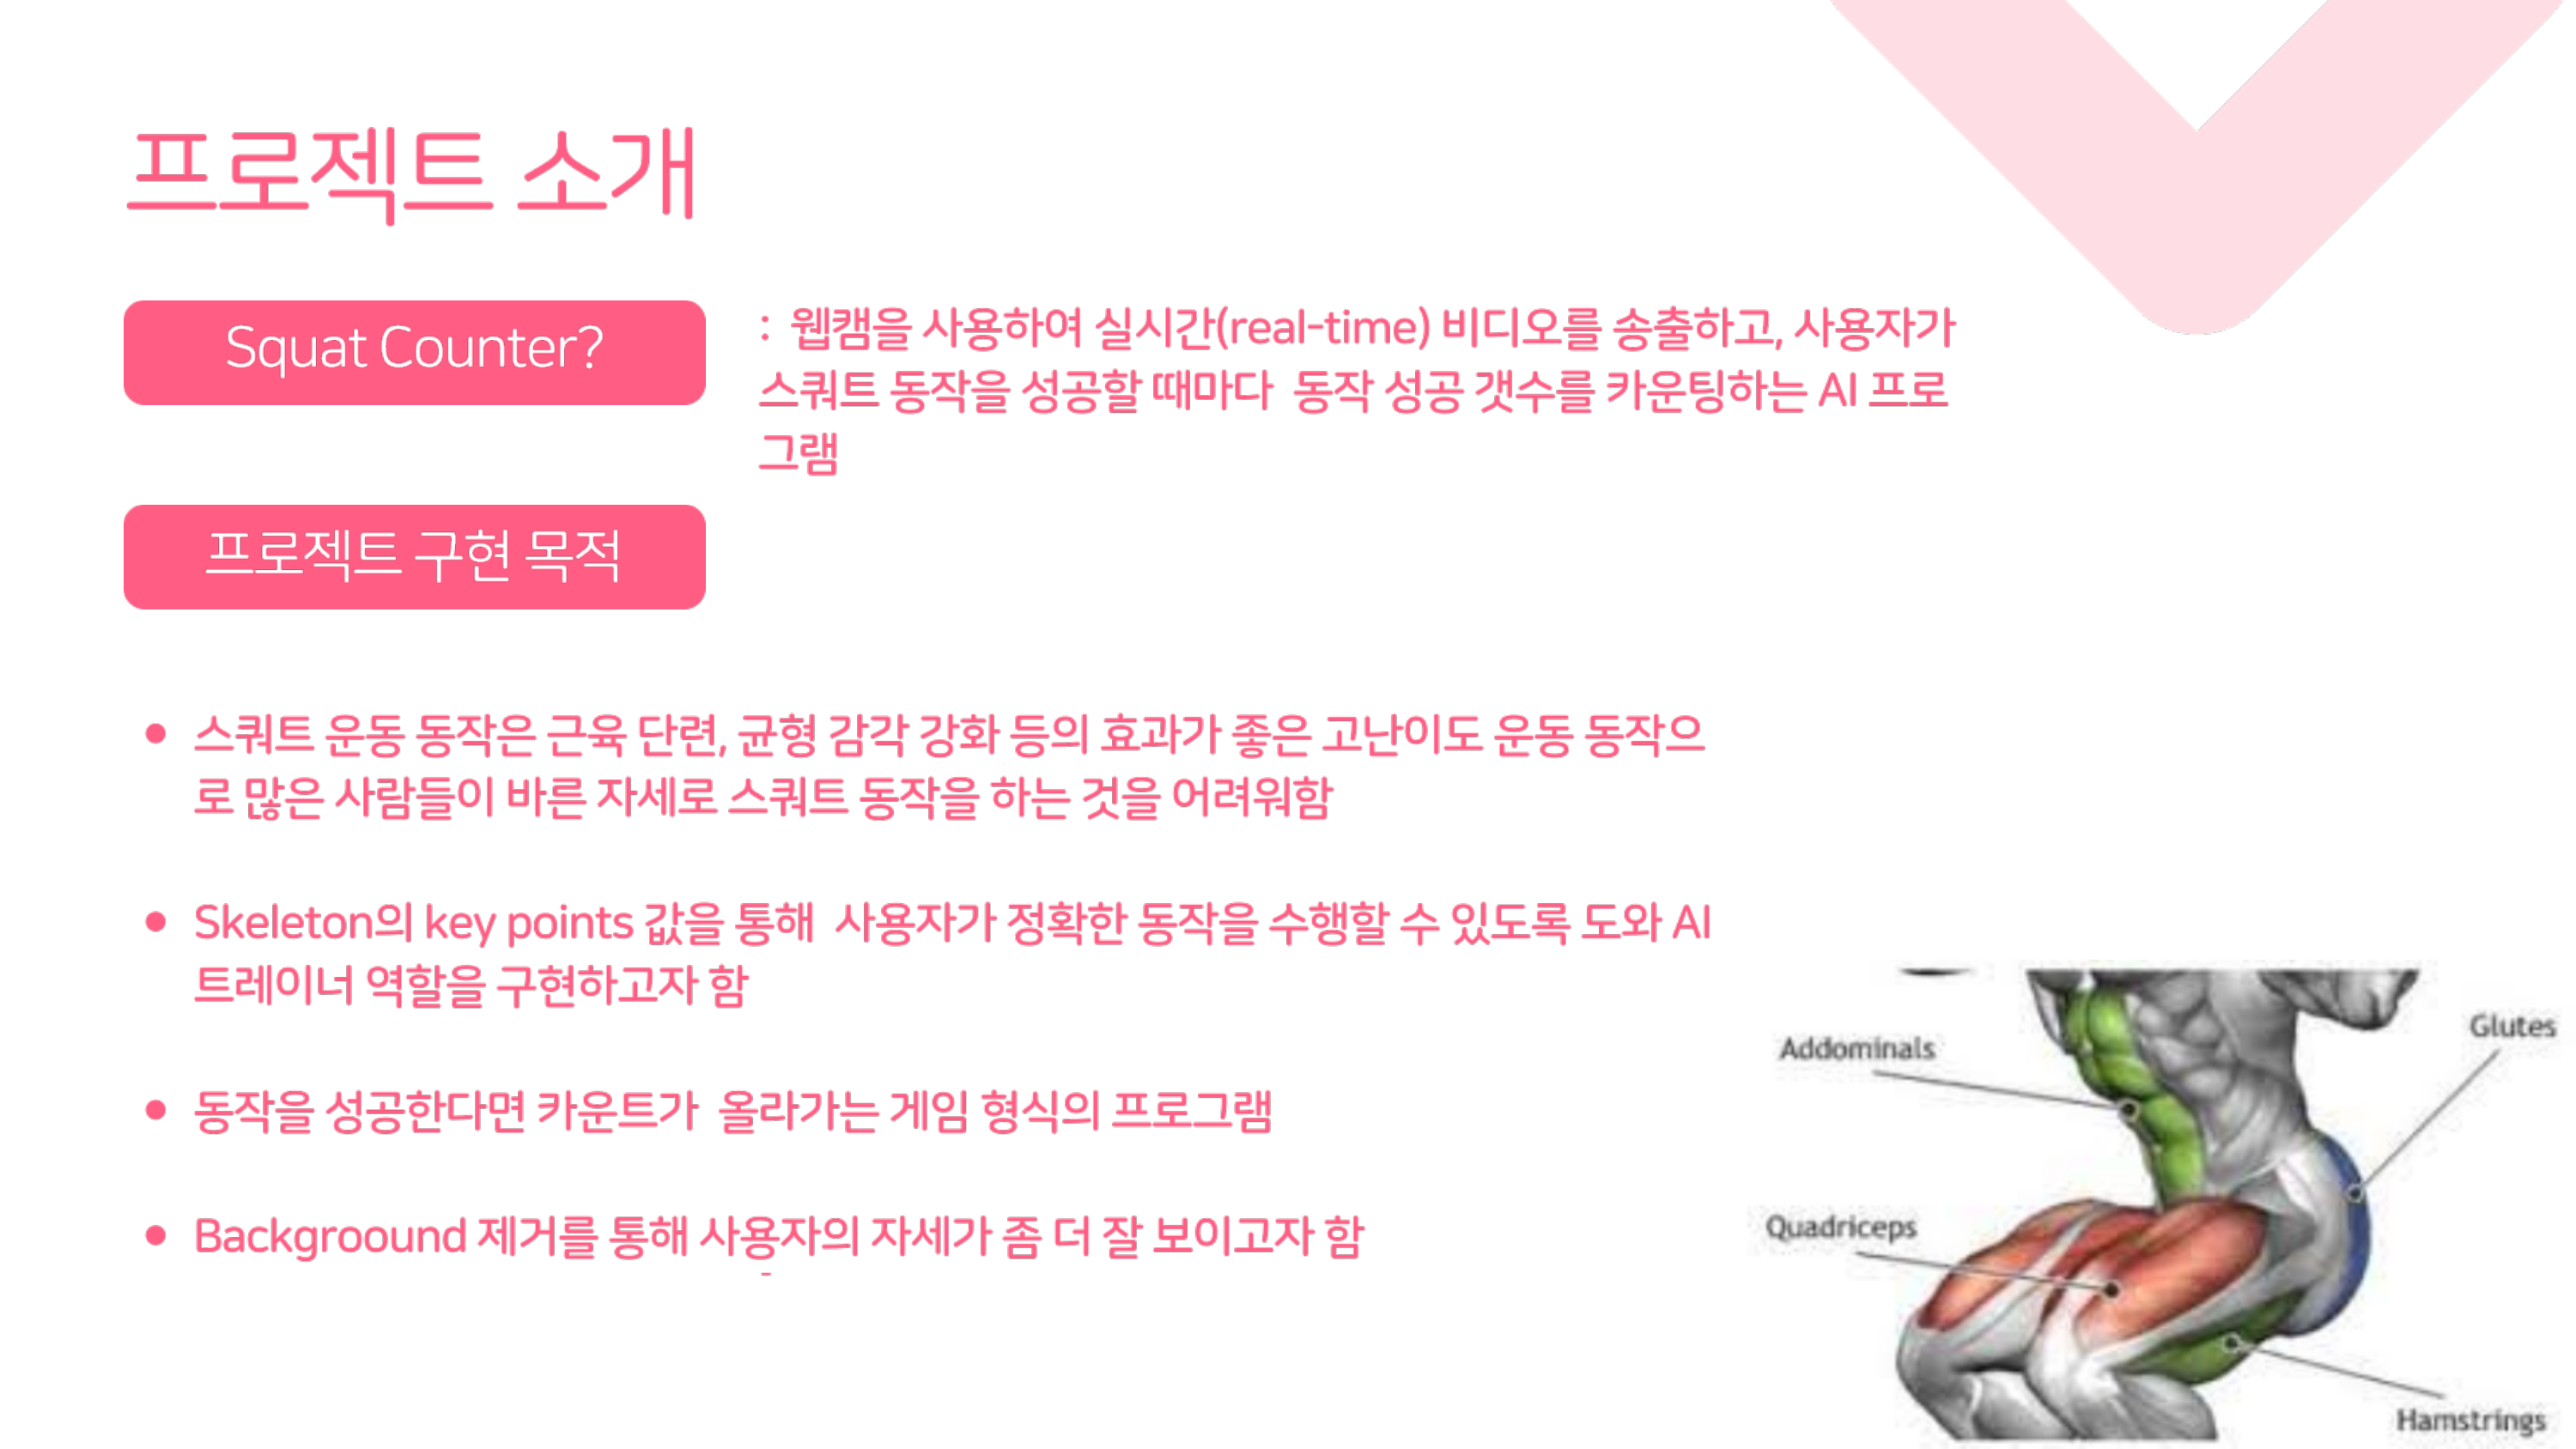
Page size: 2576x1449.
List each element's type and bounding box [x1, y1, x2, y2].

text_box [1820, 0, 2576, 336]
text_box [1601, 959, 2576, 1449]
picture [115, 682, 1761, 1326]
picture [29, 58, 1998, 648]
